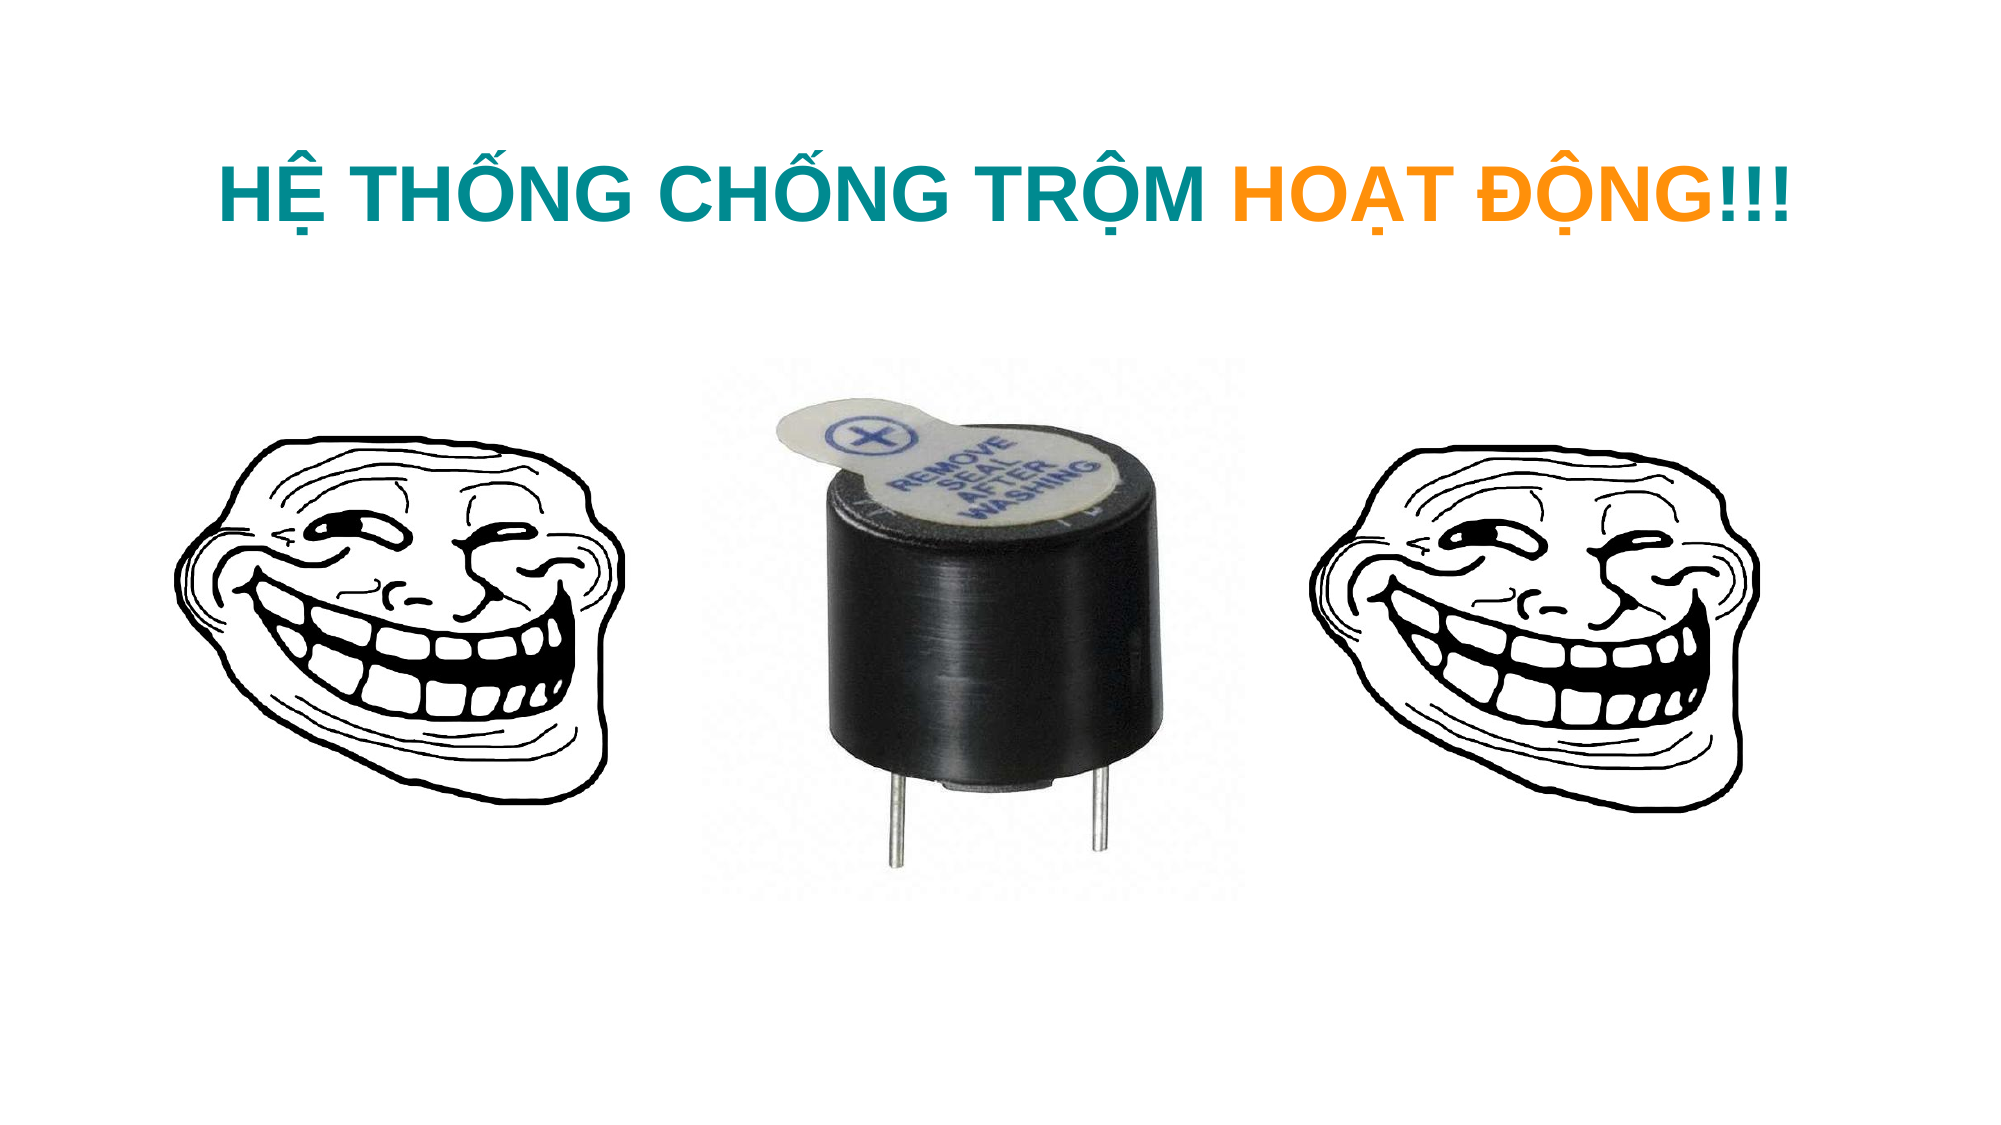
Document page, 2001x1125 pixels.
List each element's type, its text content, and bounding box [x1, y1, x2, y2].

picture [1248, 421, 1838, 838]
picture [113, 358, 1245, 901]
text_box Hệ thống chống trộm hoạt động!!! [156, 64, 1857, 327]
